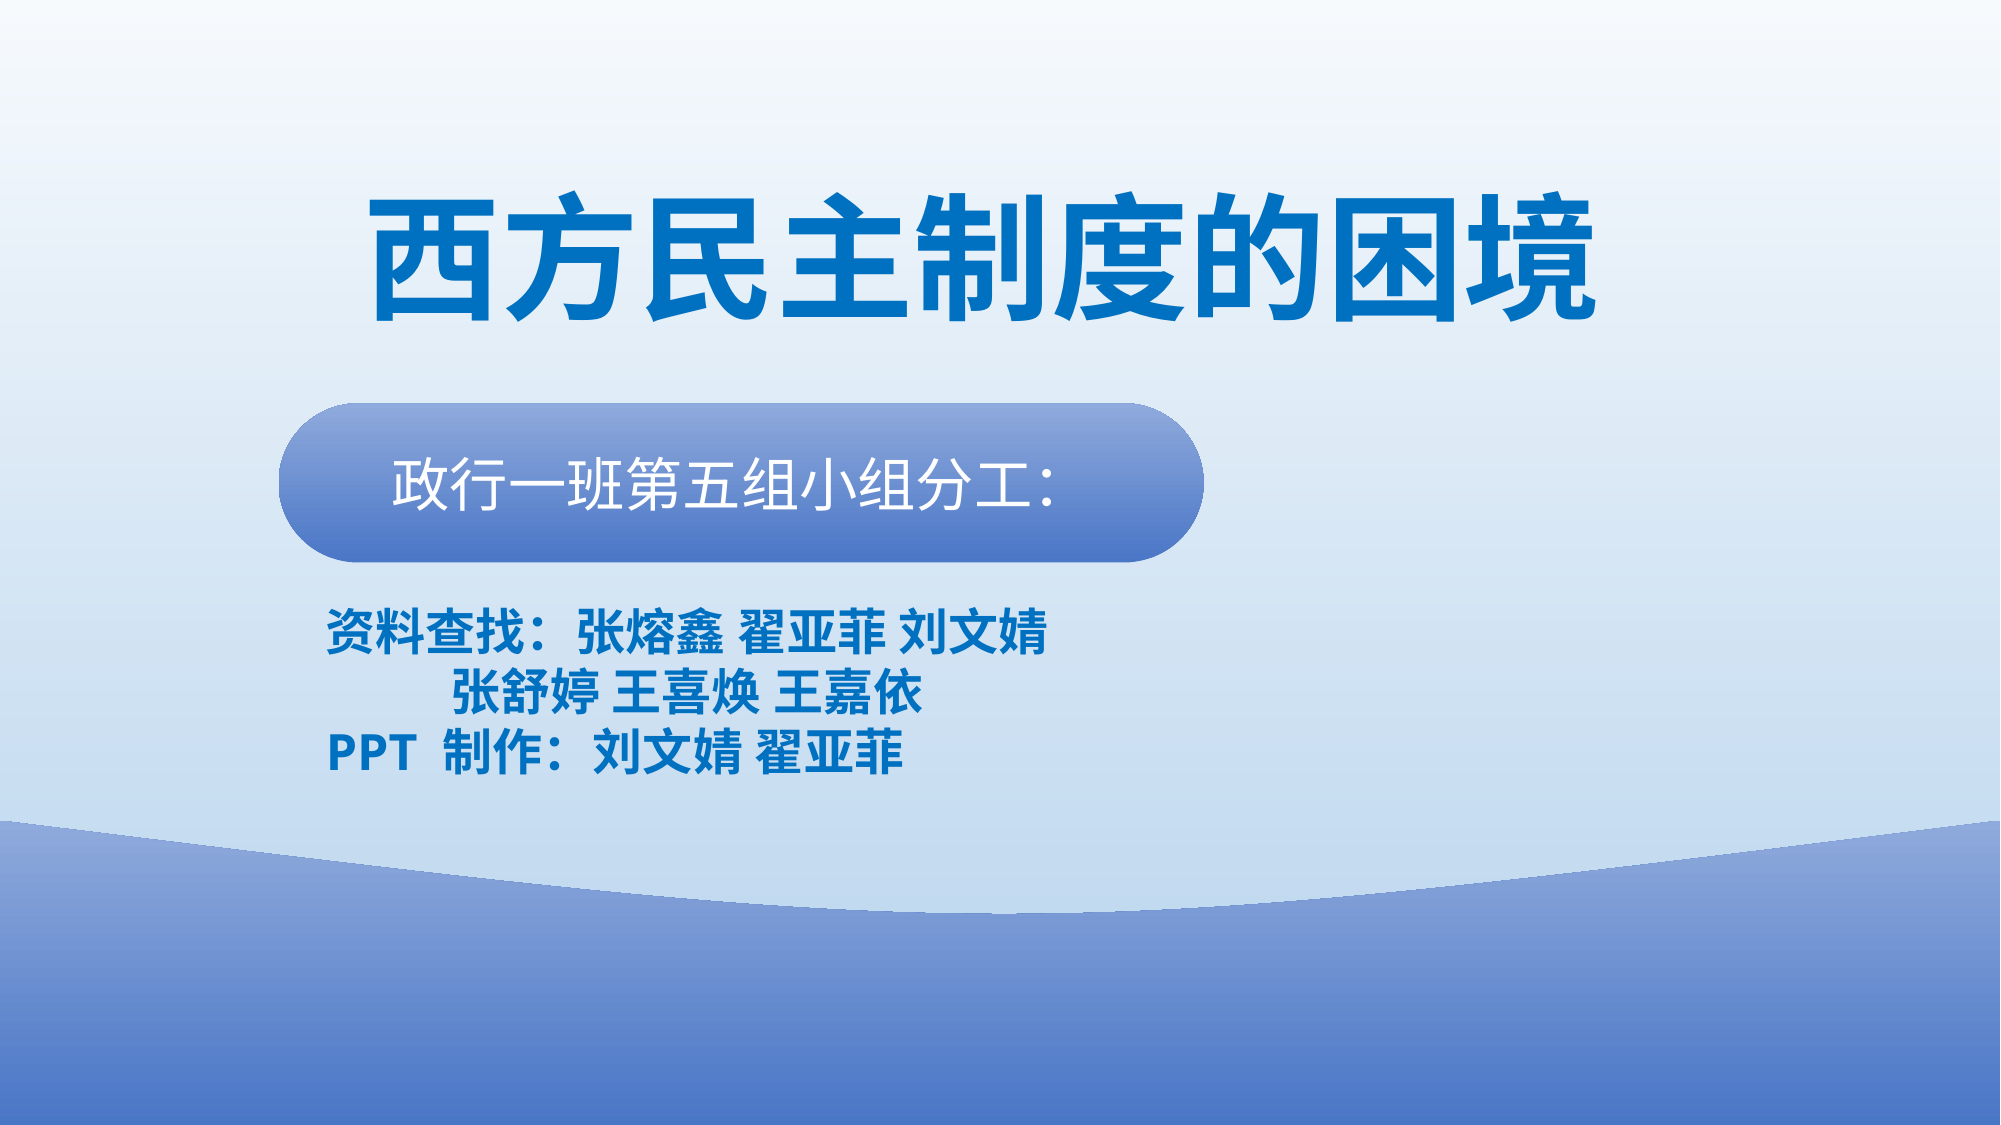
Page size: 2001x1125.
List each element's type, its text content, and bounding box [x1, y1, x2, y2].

text_box 资料查找：张熔鑫 翟亚菲 刘文婧 张舒婷 王喜焕 王嘉依 PPT 制作：刘文婧 翟亚菲 [310, 524, 1347, 857]
text_box [0, 819, 2000, 1125]
text_box 西方民主制度的困境 [228, 145, 1737, 365]
text_box 政行一班第五组小组分工： [277, 402, 1205, 548]
